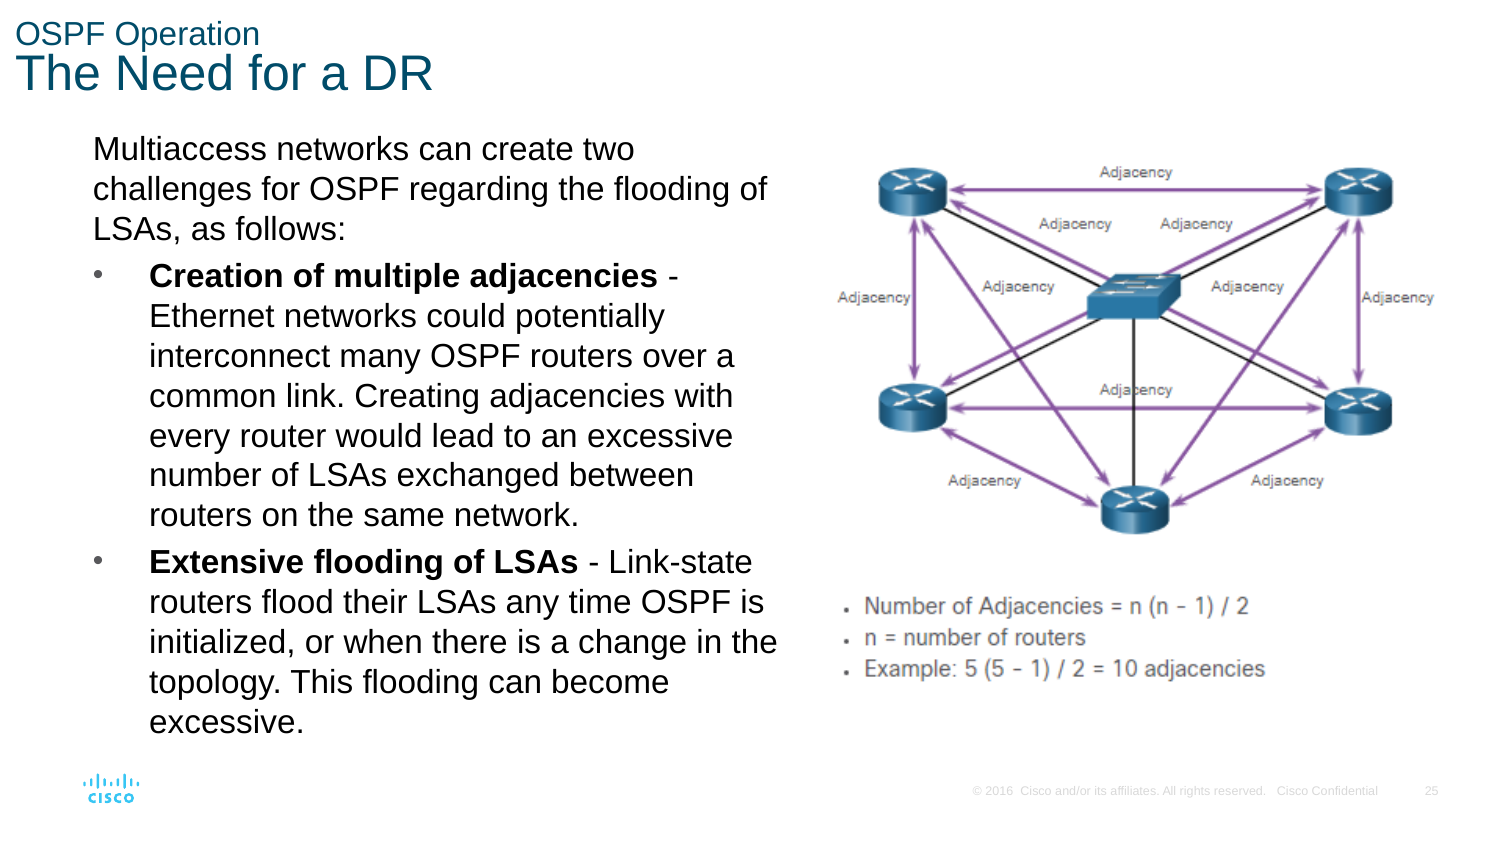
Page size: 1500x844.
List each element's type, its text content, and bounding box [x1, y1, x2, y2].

list Multiaccess networks can create two challenges for OSPF regarding the flooding of LSAs, as follows: Creation of multiple adjacencies - Ethernet networks could potentially interconnect many OSPF routers over a common link. Creating adjacencies with every router would lead to an excessive number of LSAs exchanged between routers on the same network. Extensive flooding of LSAs - Link-state routers flood their LSAs any time OSPF is initialized, or when there is a change in the topology. This flooding can become excessive. [77, 120, 800, 726]
picture [824, 154, 1447, 691]
title OSPF Operation The Need for a DR [0, 0, 1369, 121]
